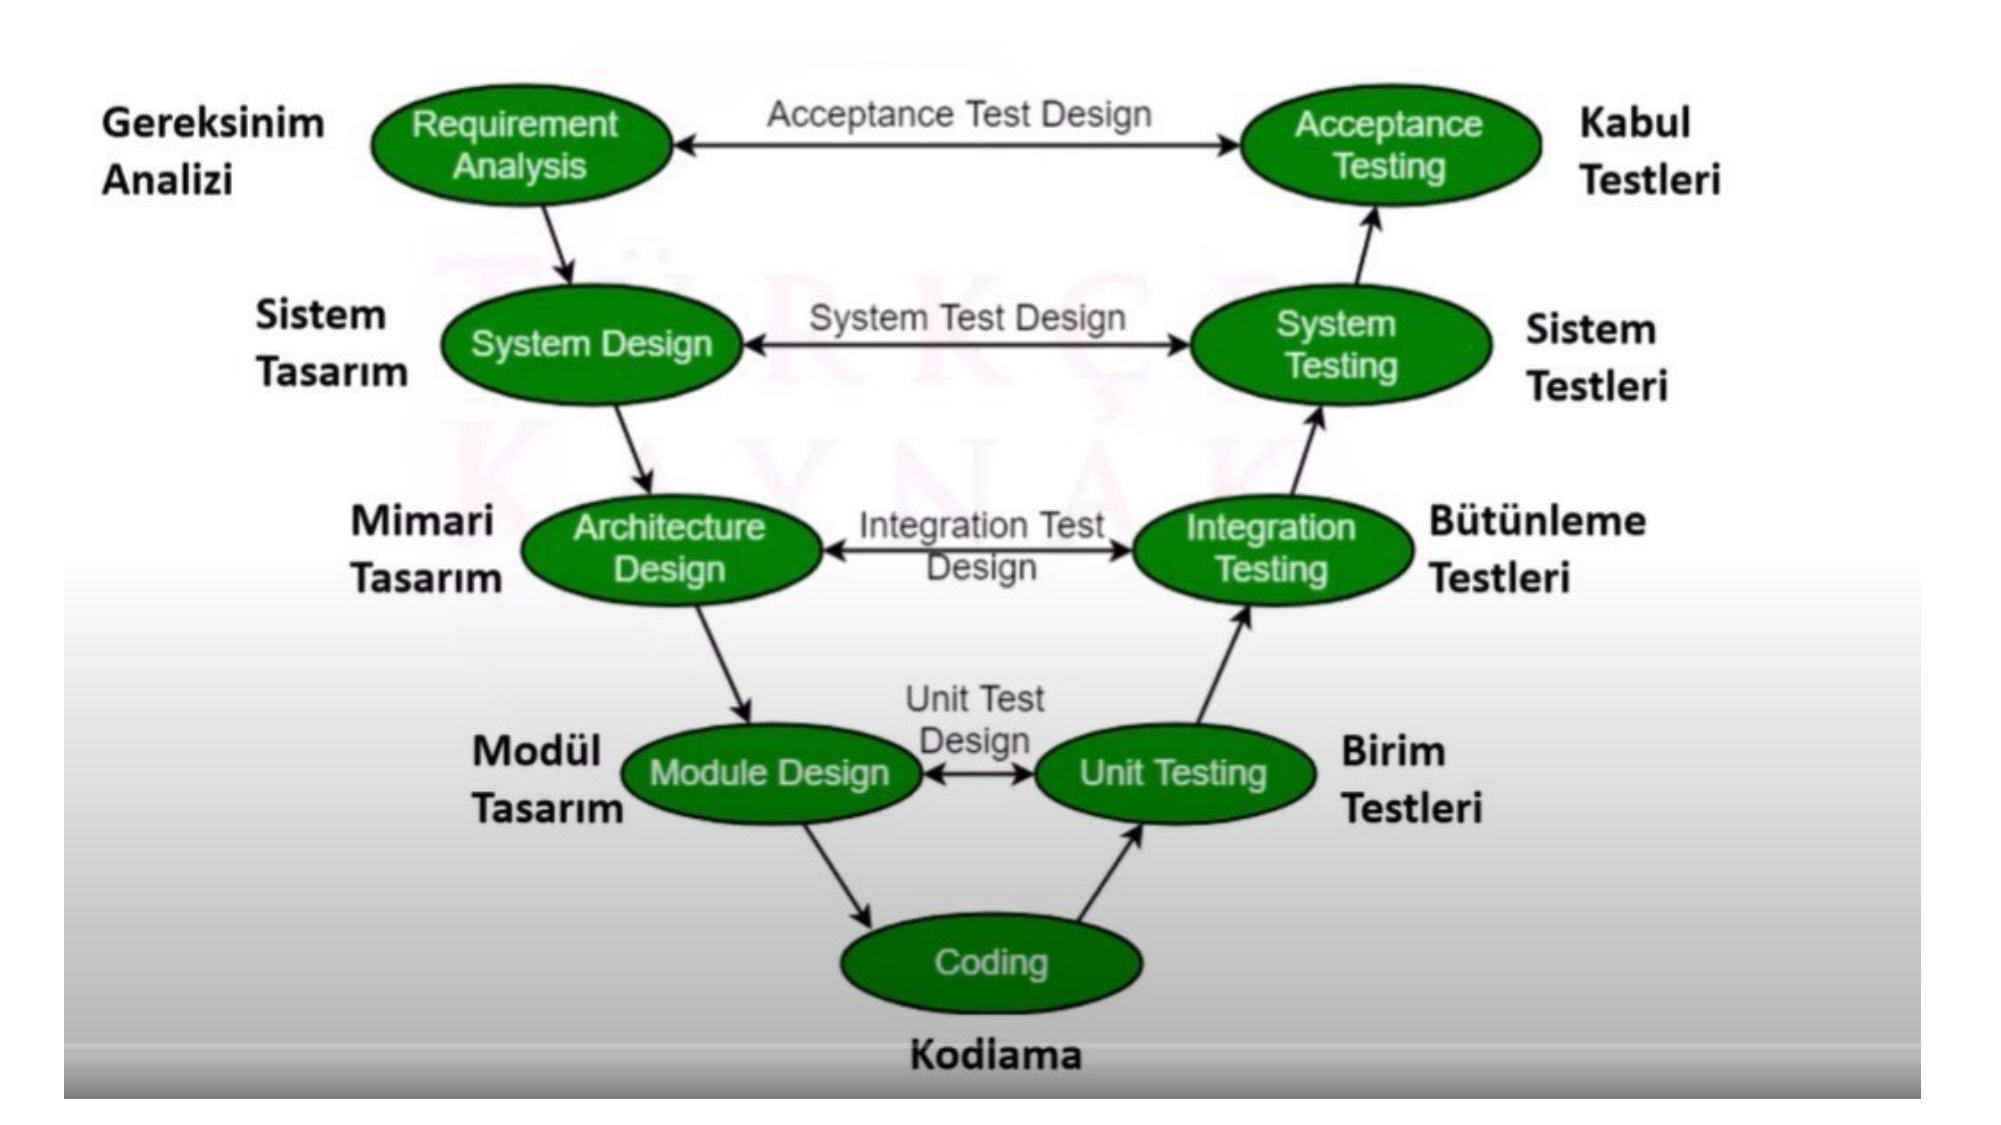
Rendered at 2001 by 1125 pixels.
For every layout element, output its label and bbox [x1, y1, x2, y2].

picture [64, 36, 1921, 1100]
